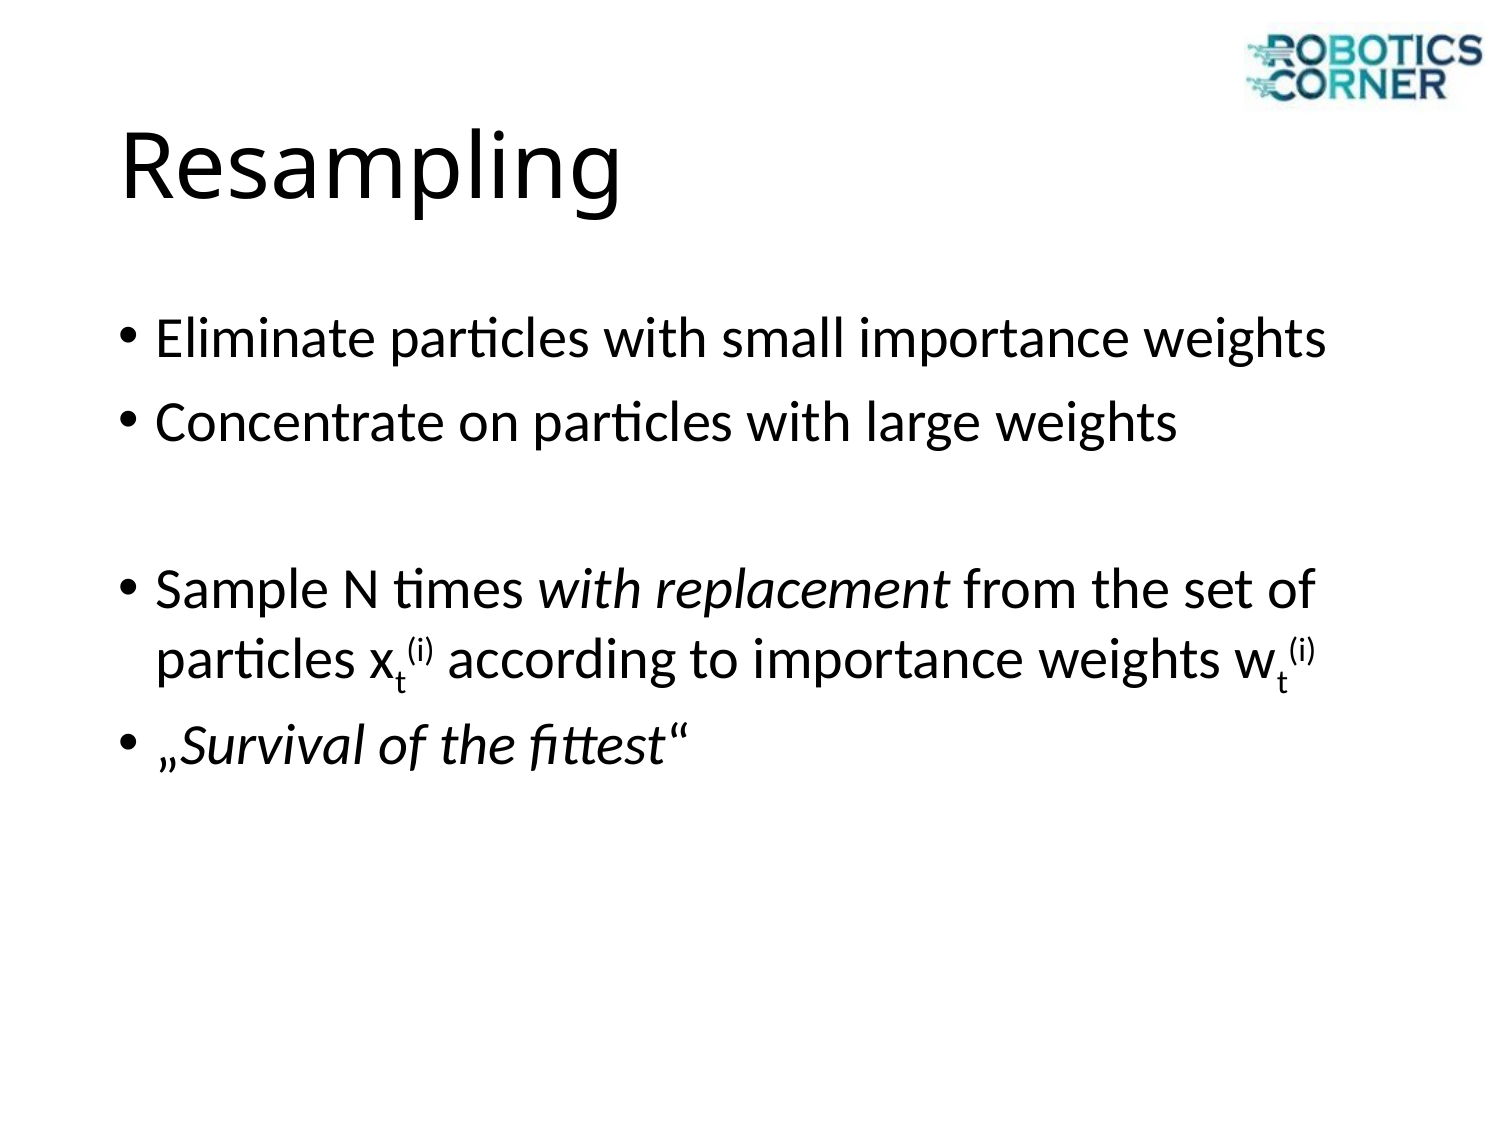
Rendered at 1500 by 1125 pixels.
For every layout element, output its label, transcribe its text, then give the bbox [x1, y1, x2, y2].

list Eliminate particles with small importance weights Concentrate on particles with large weights Sample N times with replacement from the set of particles xt(i) according to importance weights wt(i) „Survival of the fittest“ [103, 299, 1397, 1014]
title Resampling [103, 59, 1397, 278]
picture [1244, 22, 1485, 114]
